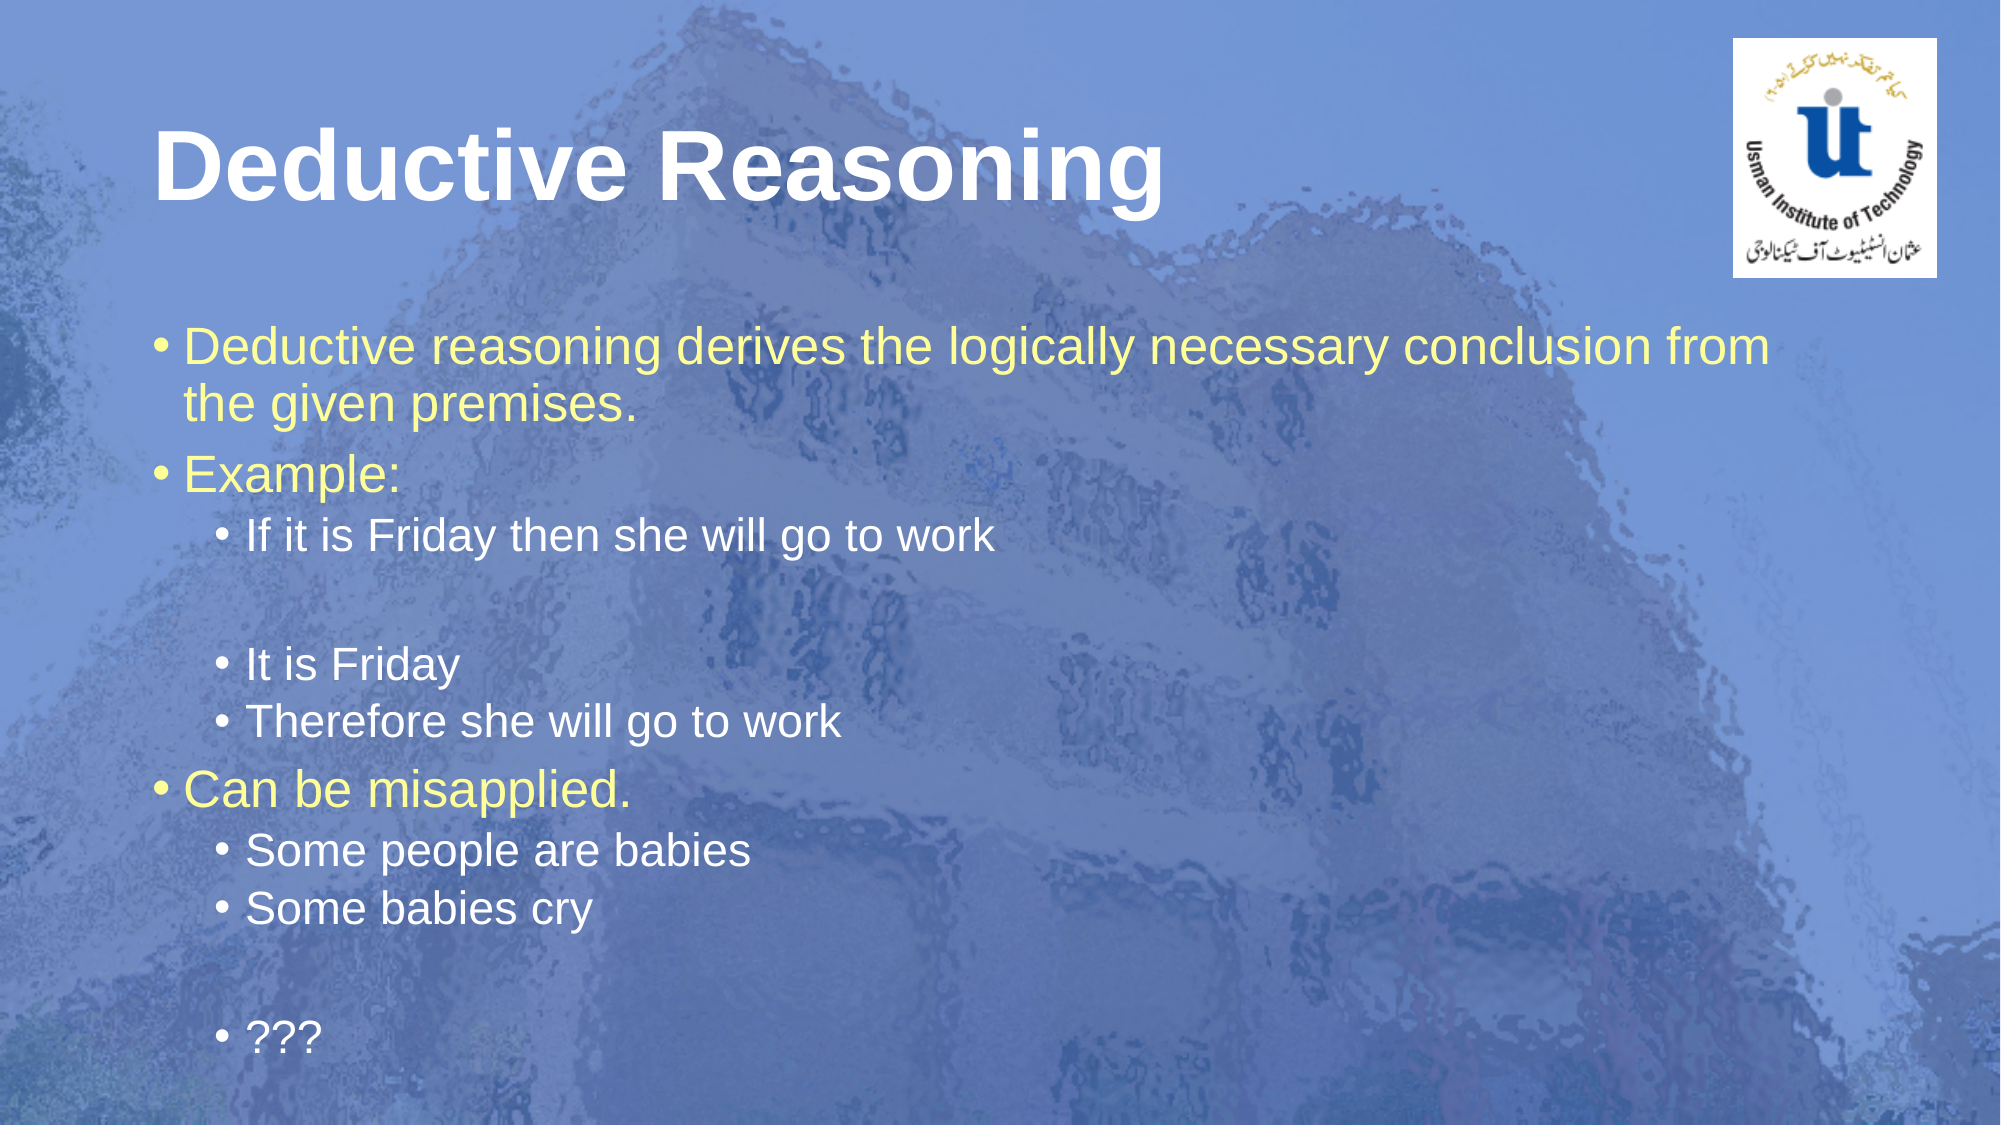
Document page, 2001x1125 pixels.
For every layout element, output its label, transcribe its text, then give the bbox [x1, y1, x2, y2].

title Deductive Reasoning [137, 59, 1863, 278]
list Deductive reasoning derives the logically necessary conclusion from the given premises. Example: If it is Friday then she will go to work It is Friday Therefore she will go to work Can be misapplied. Some people are babies Some babies cry ??? [137, 311, 1863, 1076]
picture [0, 0, 2001, 1125]
